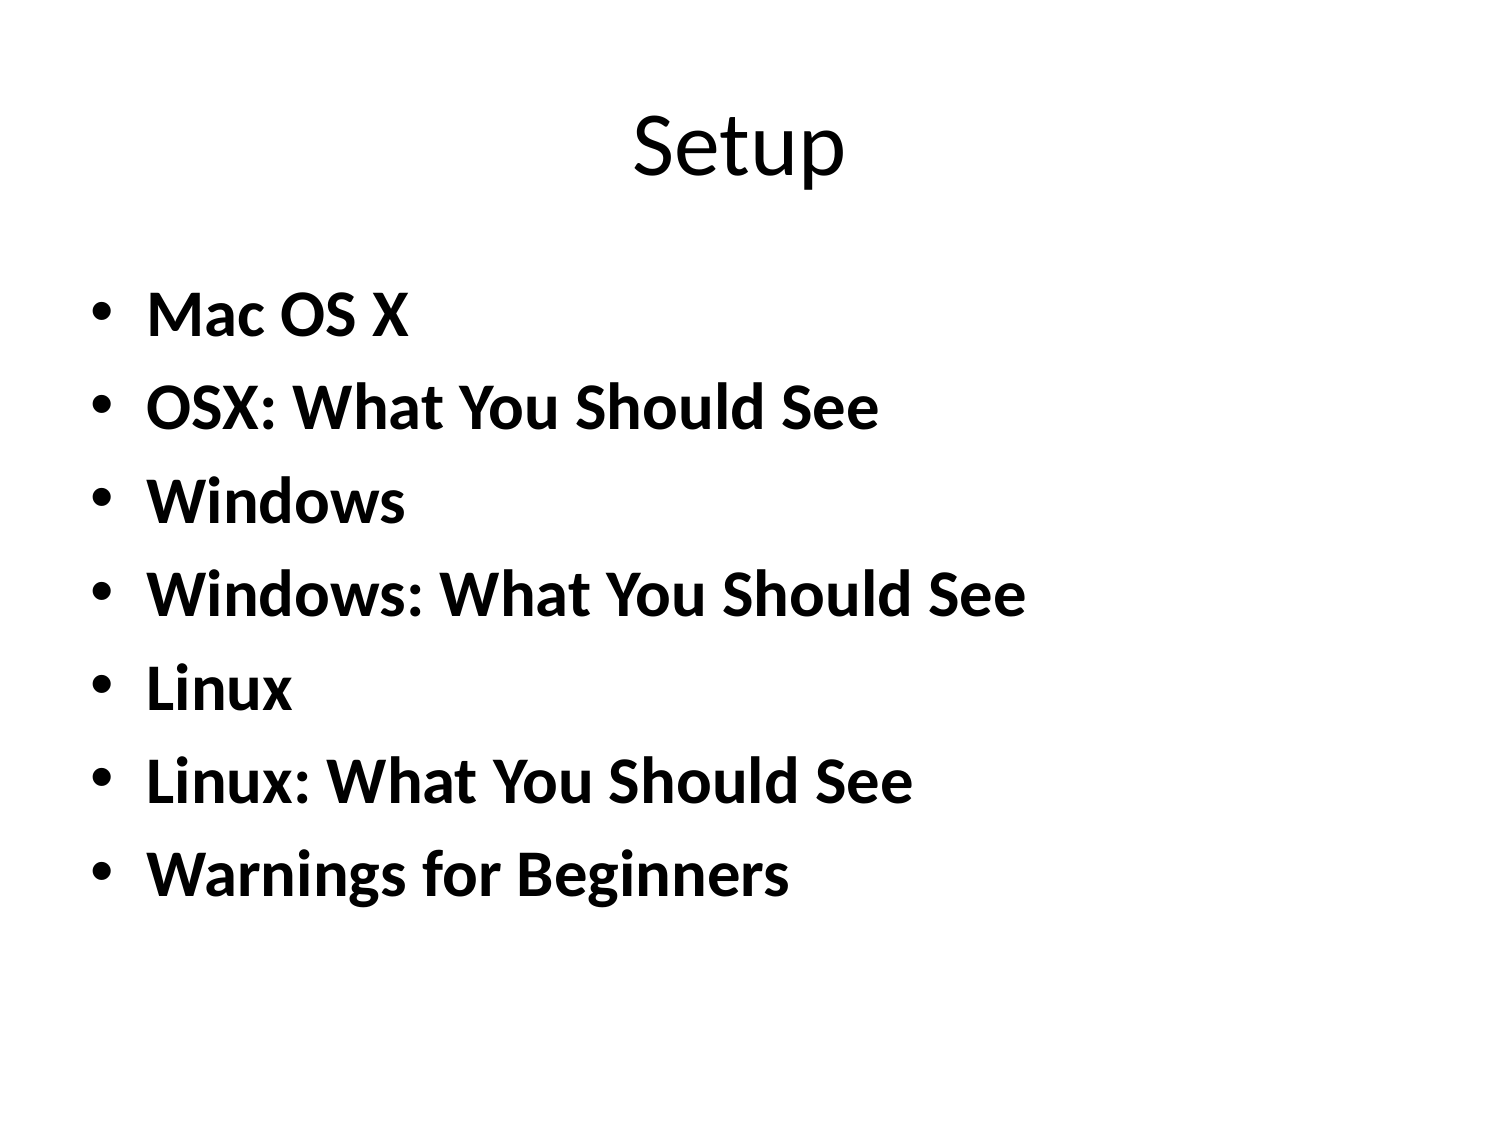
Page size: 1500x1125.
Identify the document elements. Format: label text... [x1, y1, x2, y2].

list Mac OS X OSX: What You Should See Windows Windows: What You Should See Linux Linux: What You Should See Warnings for Beginners [75, 262, 1425, 1005]
title Setup [75, 45, 1425, 233]
